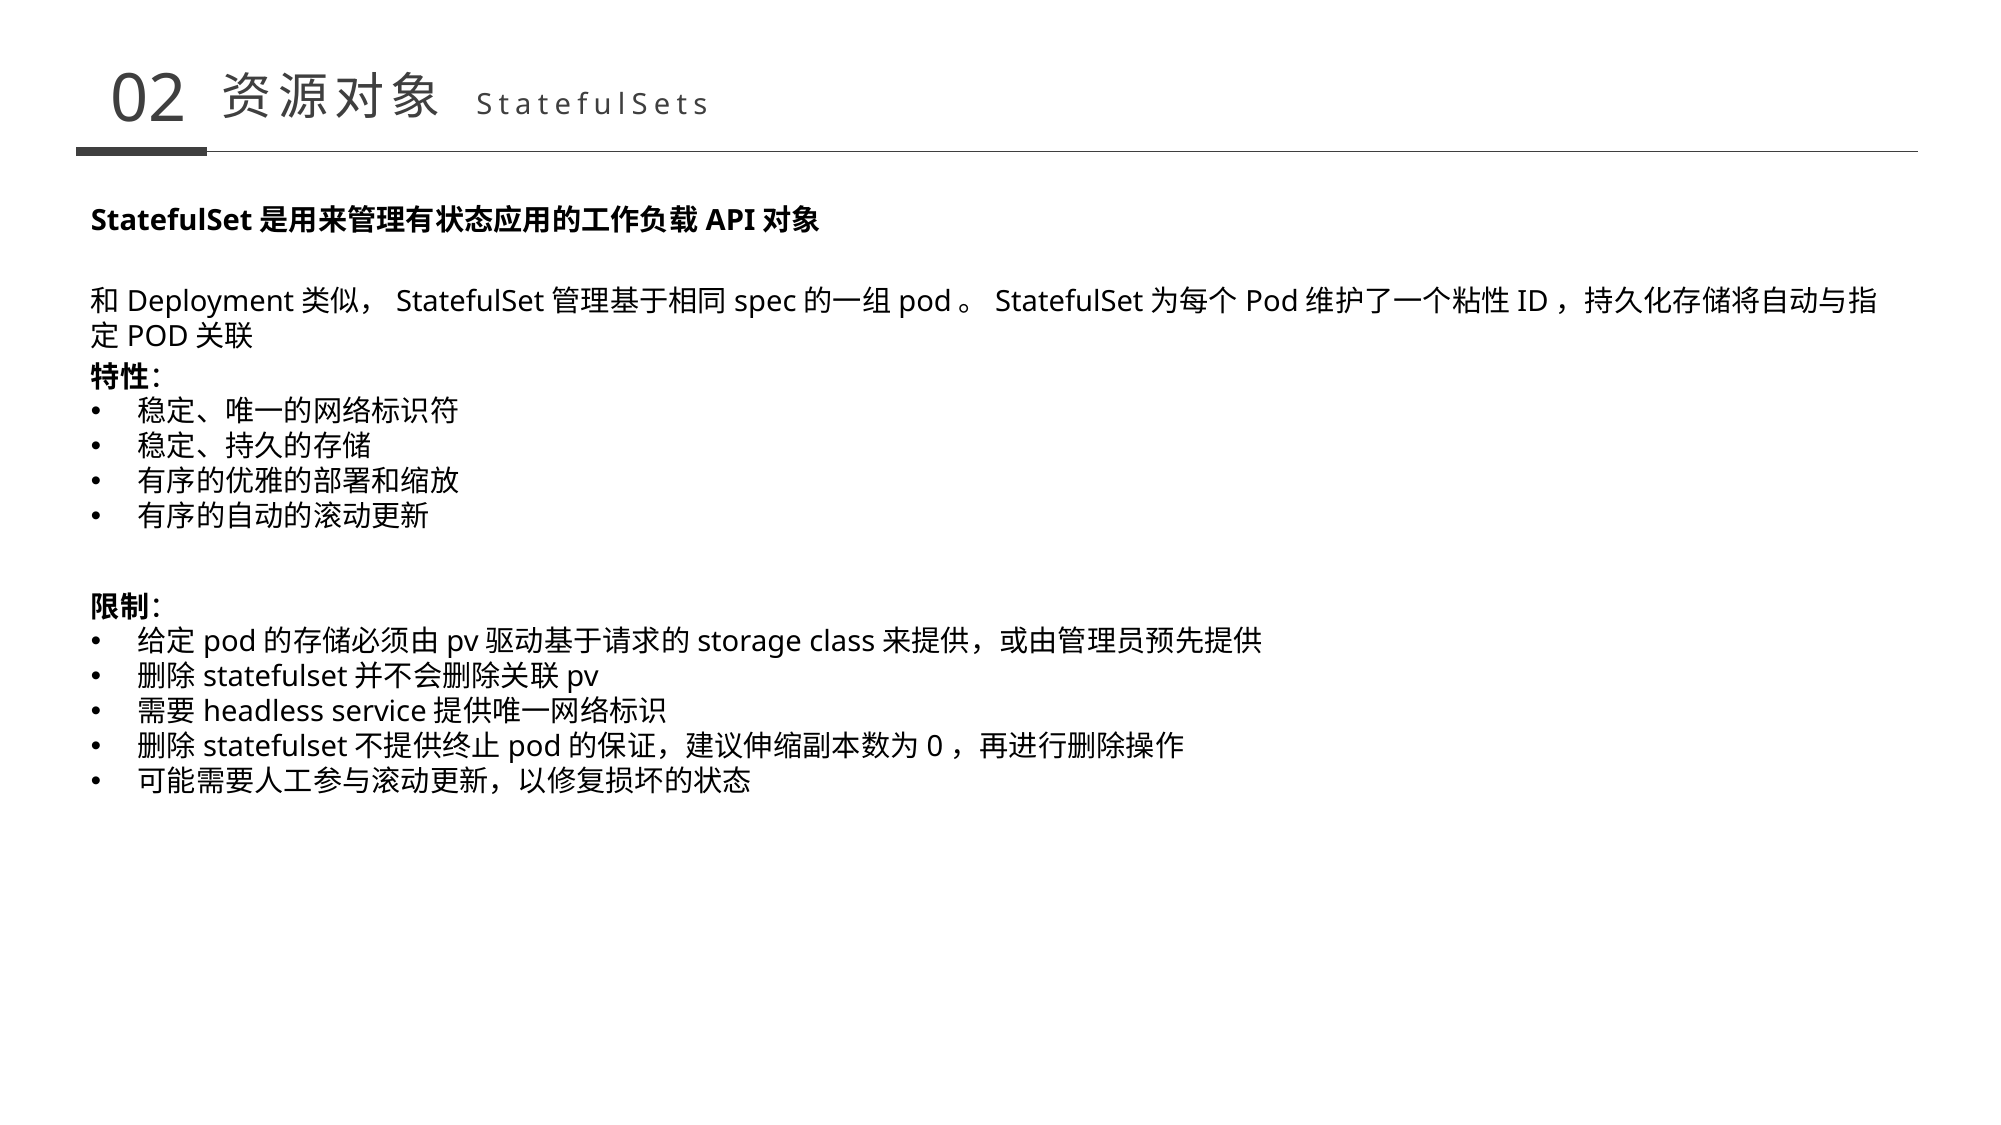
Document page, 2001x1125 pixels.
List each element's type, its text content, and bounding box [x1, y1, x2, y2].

text_box 和Deployment类似，StatefulSet管理基于相同spec的一组pod。StatefulSet为每个Pod维护了一个粘性ID，持久化存储将自动与指定POD关联 [76, 274, 1901, 350]
text_box 资源对象 StatefulSets [249, 57, 879, 132]
text_box StatefulSet是用来管理有状态应用的工作负载API对象 [76, 193, 1356, 244]
text_box 02 [48, 47, 249, 142]
text_box 特性： 稳定、唯一的网络标识符 稳定、持久的存储 有序的优雅的部署和缩放 有序的自动的滚动更新 [76, 350, 1901, 540]
text_box 限制： 给定pod的存储必须由pv驱动基于请求的storage class来提供，或由管理员预先提供 删除statefulset并不会删除关联pv 需要headless service提供唯一网络标识 删除statefulset不提供终止pod的保证，建议伸缩副本数为0，再进行删除操作 可能需要人工参与滚动更新，以修复损坏的状态 [76, 580, 1901, 805]
